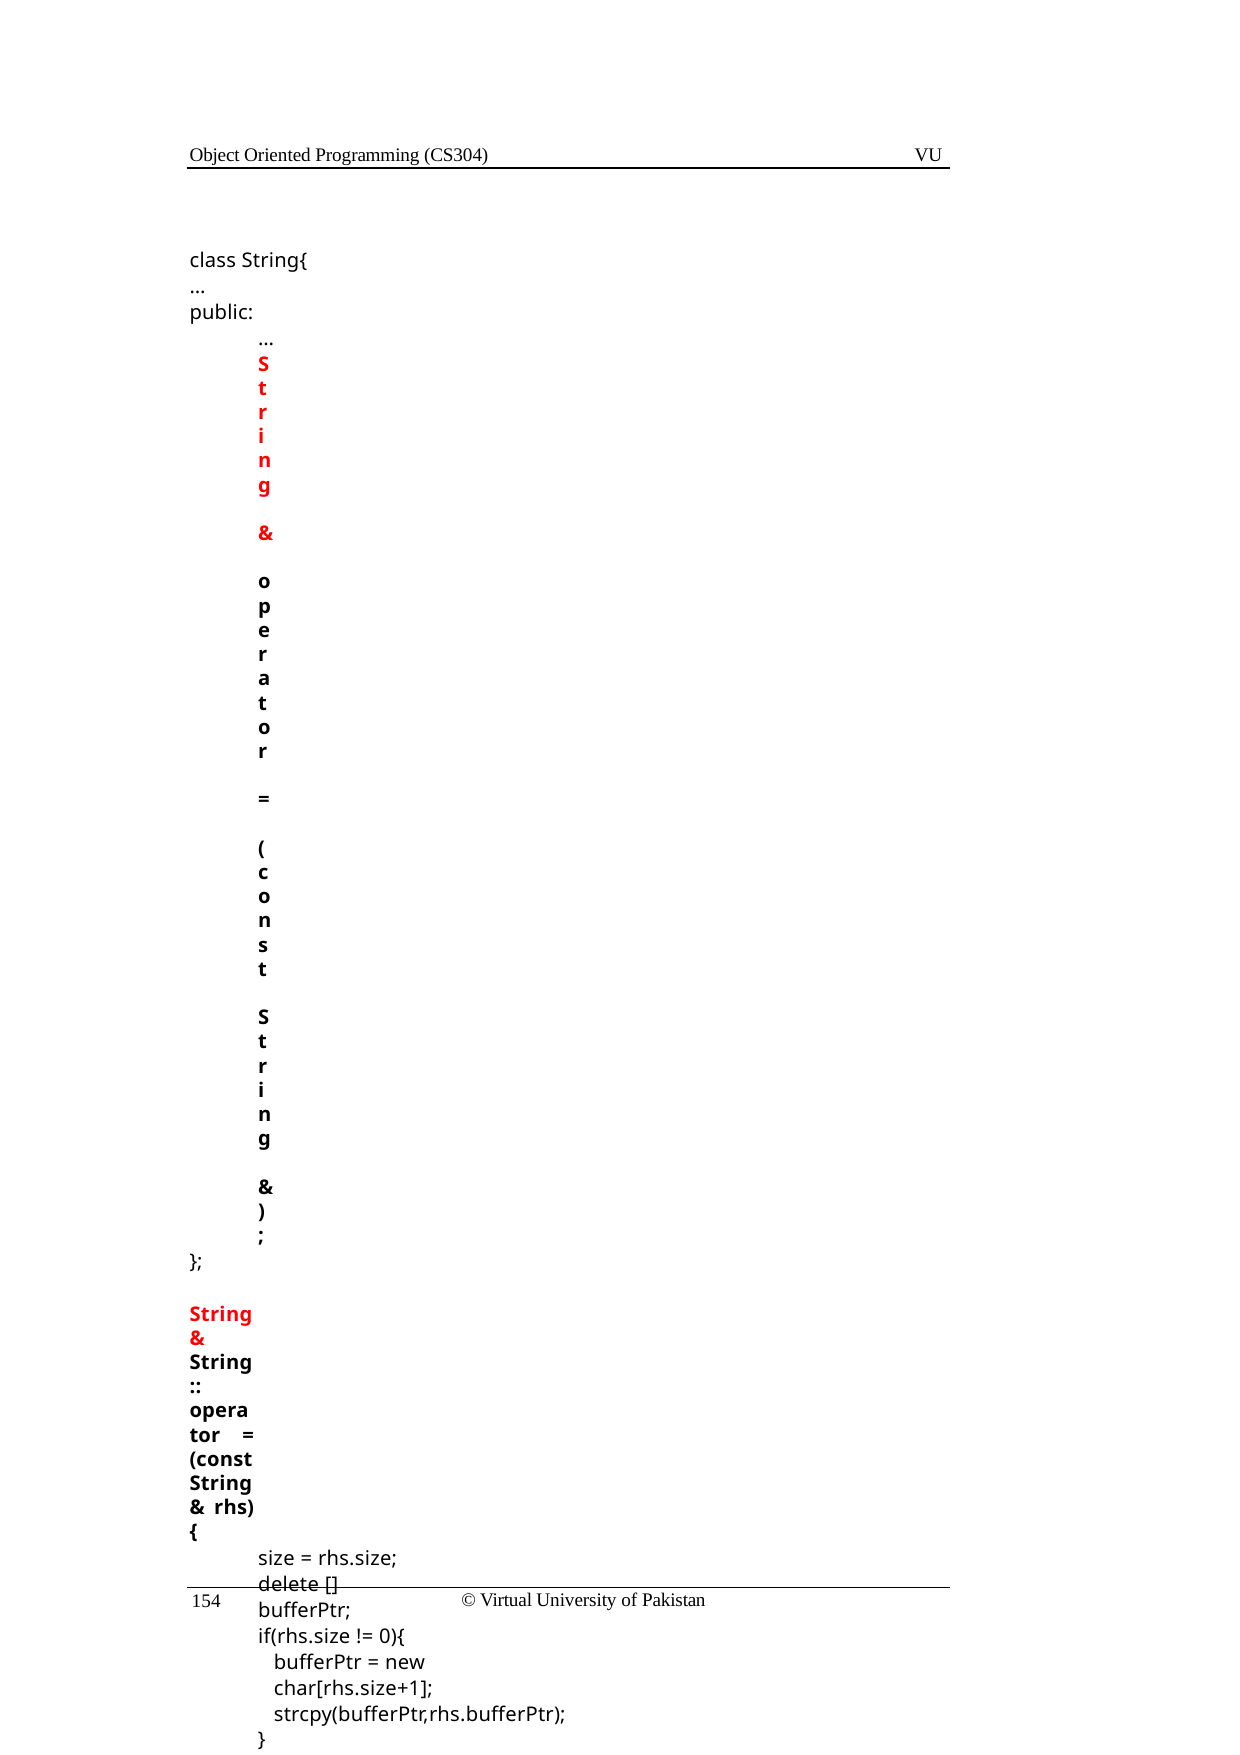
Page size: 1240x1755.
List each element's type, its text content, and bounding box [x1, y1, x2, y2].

text_box VU [912, 141, 945, 166]
text_box class String{ … public: … String & operator = (const String &); }; String & String :: operator = (const String & rhs){ size = rhs.size; delete [] bufferPtr; if(rhs.size != 0){ bufferPtr = new char[rhs.size+1]; strcpy(bufferPtr,rhs.bufferPtr); } else bufferPtr = NULL; return *this; } Now we are returning the value by reference of the object with respect to which this overloaded assignment operator will be called. It will be str2 in the case of str2 = str3, now when part str1 = (str2 = str3) will be executed, str2 will be passed as argument, that will be assigned to str1. [187, 247, 984, 1755]
text_box Object Oriented Programming (CS304) [187, 141, 493, 166]
